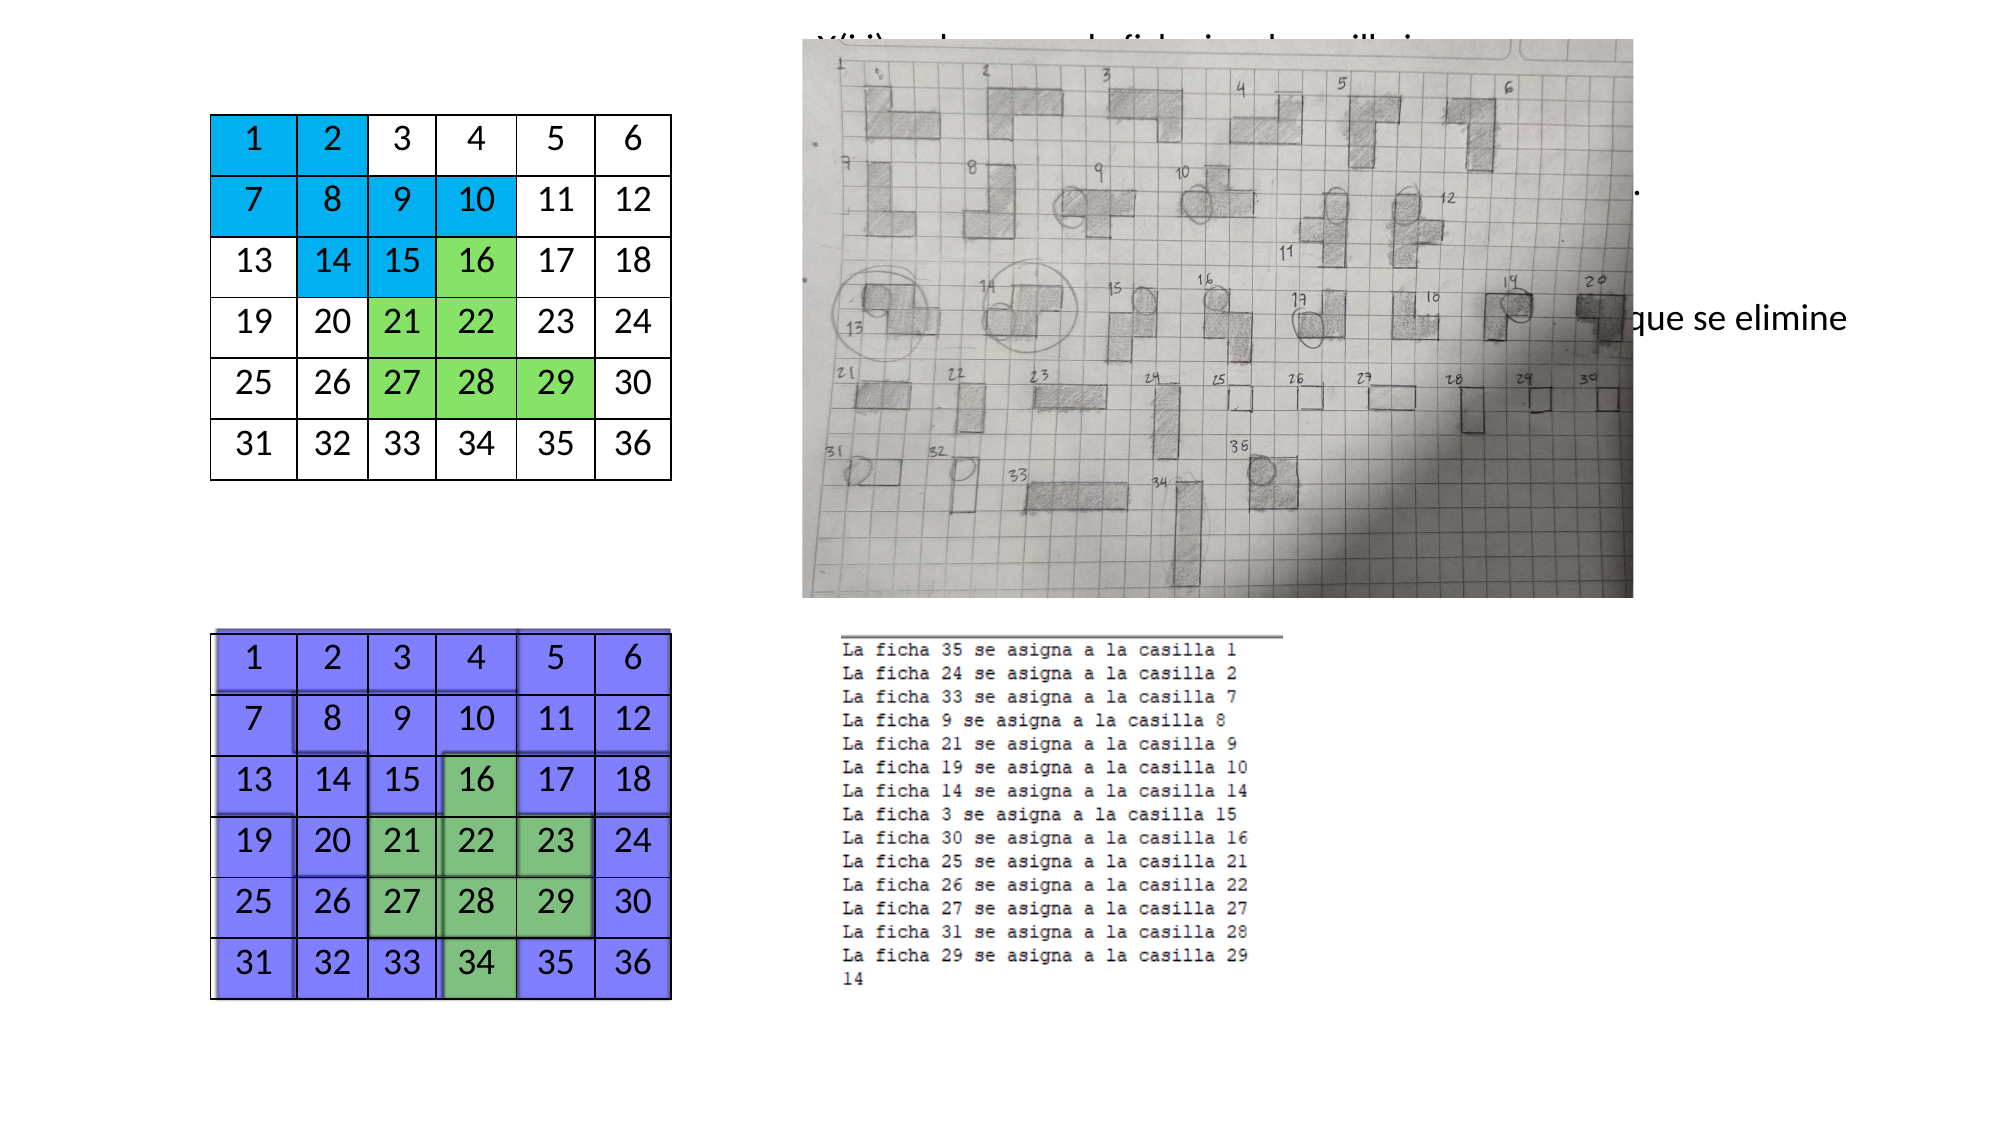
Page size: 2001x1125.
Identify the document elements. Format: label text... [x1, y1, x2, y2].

picture [841, 634, 1283, 1007]
table_cell 22 [437, 298, 516, 357]
table_cell 13 [211, 238, 296, 297]
table_cell 12 [596, 177, 670, 236]
table_cell 8 [298, 177, 367, 236]
table_header 6 [596, 116, 670, 175]
table_cell 26 [298, 359, 367, 418]
table_cell 9 [369, 177, 435, 236]
table_cell 7 [211, 177, 296, 236]
table_header 1 [211, 116, 296, 175]
table_cell 10 [437, 177, 516, 236]
table_header 3 [369, 116, 435, 175]
text_box X(i,j): coloco o no la ficha i en la casilla j. Y(j): la casilla j esta ocupada. d(j): color deseado para la casilla j. 1 si azul, 2 si verde. p(i): color de la figura i. Hacer una restricción de igualdad cuando se asigna y que se elimine cuando no se asigna. D(15)=p(20)*x(20,15) d(15)+d(16)+d(22) <= P(20)*x(20,15) (1-x(20,15)) [802, 15, 1903, 616]
table_cell 36 [596, 420, 670, 479]
table_cell 29 [517, 359, 594, 418]
table_cell 18 [596, 238, 670, 297]
table_cell 19 [211, 298, 296, 357]
table_cell 28 [437, 359, 516, 418]
table_cell 21 [369, 298, 435, 357]
table_cell 17 [517, 238, 594, 297]
table_cell 15 [369, 238, 435, 297]
table_cell 23 [517, 298, 594, 357]
table_cell 11 [517, 177, 594, 236]
table_cell 33 [369, 420, 435, 479]
table_cell 30 [596, 359, 670, 418]
table_cell 35 [517, 420, 594, 479]
table_cell 24 [596, 298, 670, 357]
table_cell 14 [298, 238, 367, 297]
table_cell 31 [211, 420, 296, 479]
table_header 2 [298, 116, 367, 175]
picture [210, 623, 683, 1010]
table_header 5 [517, 116, 594, 175]
table_cell 20 [298, 298, 367, 357]
table_cell 34 [437, 420, 516, 479]
table_cell 27 [369, 359, 435, 418]
table_header 4 [437, 116, 516, 175]
table_cell 32 [298, 420, 367, 479]
table_cell 25 [211, 359, 296, 418]
table_cell 16 [437, 238, 516, 297]
picture [802, 39, 1634, 598]
